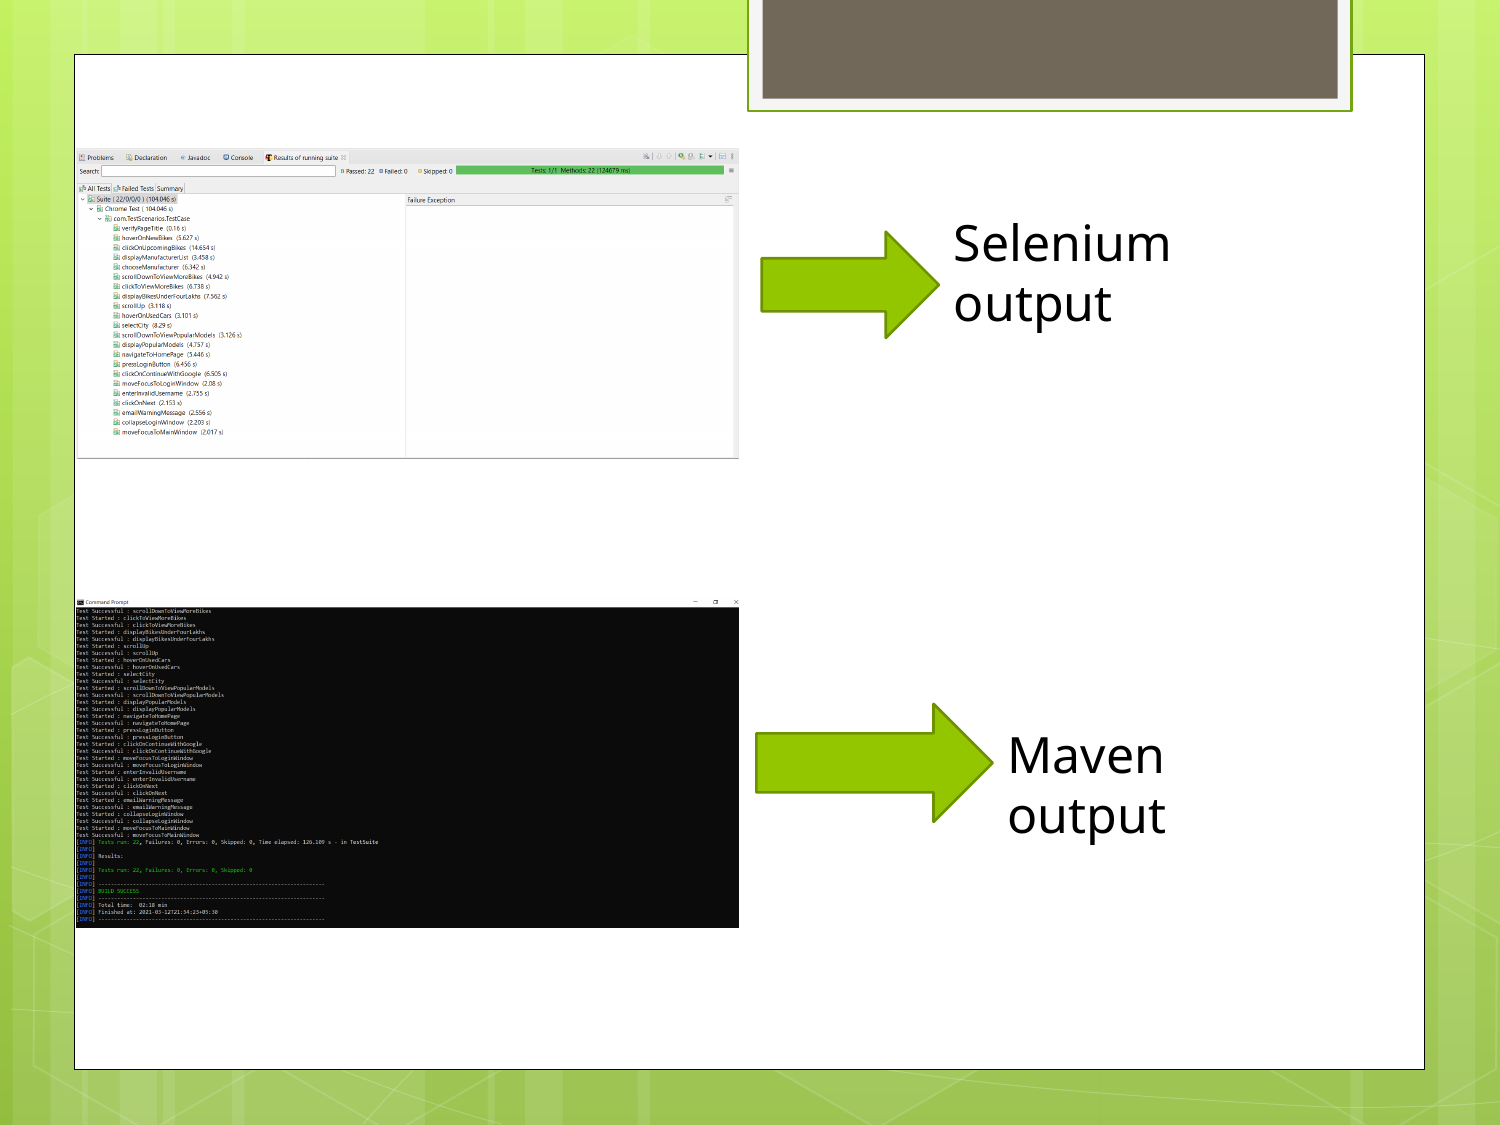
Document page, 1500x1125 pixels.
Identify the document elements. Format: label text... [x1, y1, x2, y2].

picture [76, 597, 739, 929]
text_box [755, 702, 992, 824]
text_box [760, 230, 939, 340]
text_box Selenium output [939, 203, 1258, 339]
picture [76, 148, 739, 459]
text_box Maven output [992, 715, 1282, 851]
